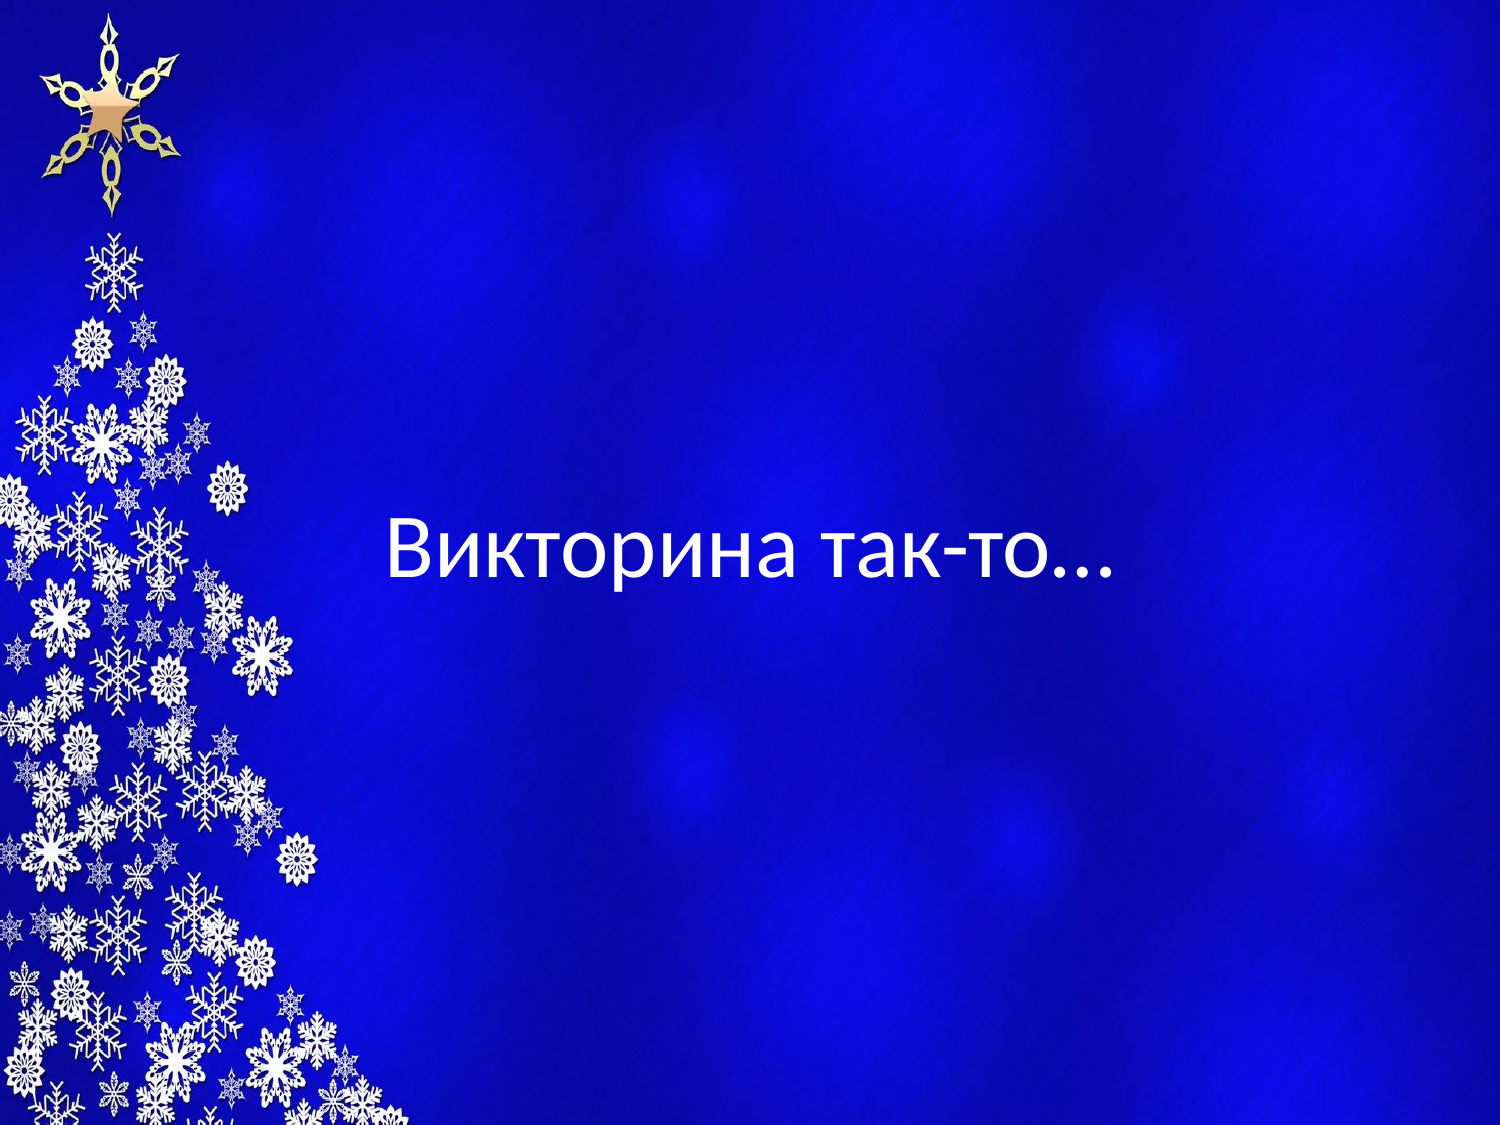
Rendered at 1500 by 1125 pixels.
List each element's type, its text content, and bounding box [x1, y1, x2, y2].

picture [0, 0, 1500, 1125]
title Викторина так-то… [112, 420, 1388, 662]
